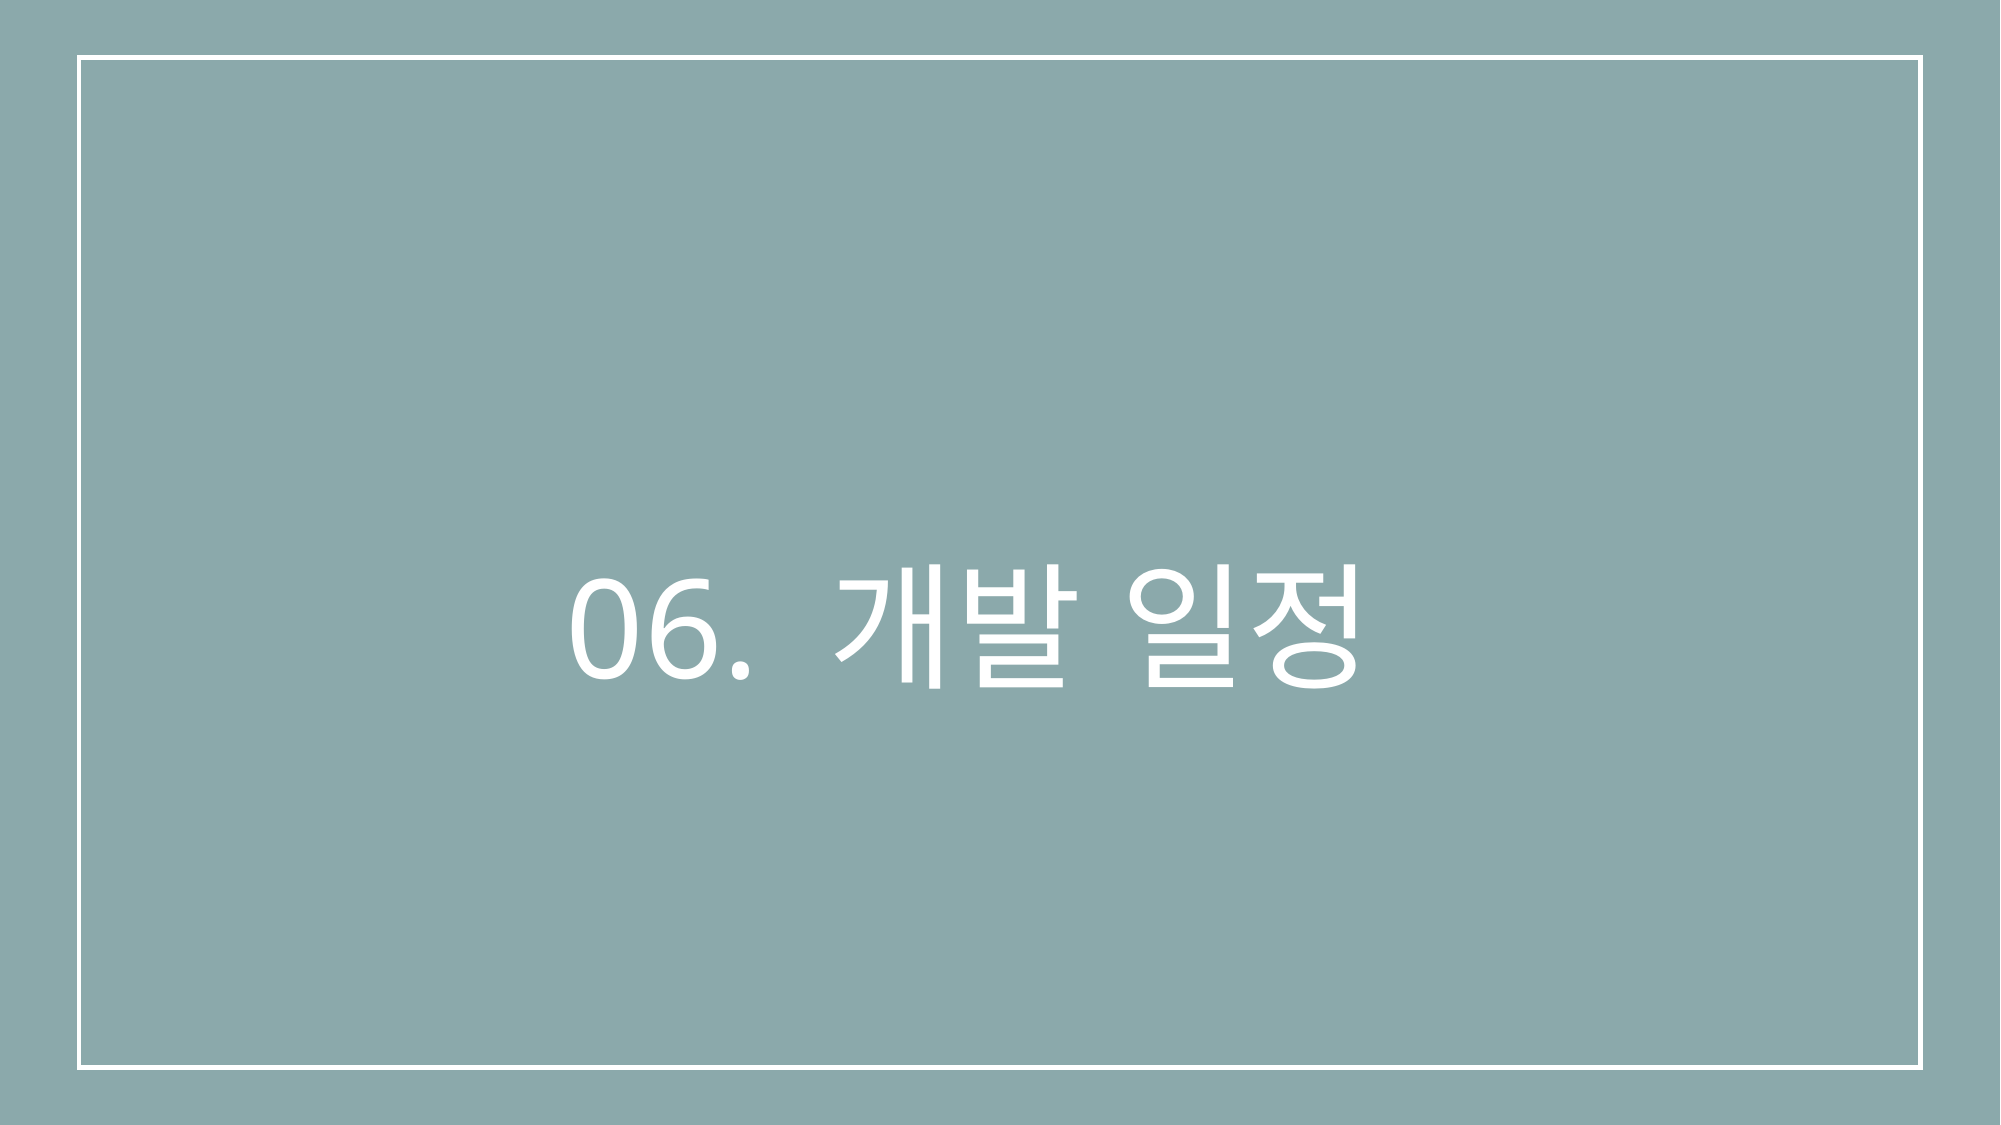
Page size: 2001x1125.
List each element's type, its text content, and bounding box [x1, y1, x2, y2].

text_box [78, 56, 1922, 1069]
text_box 06. 개발 일정 [550, 451, 1450, 714]
